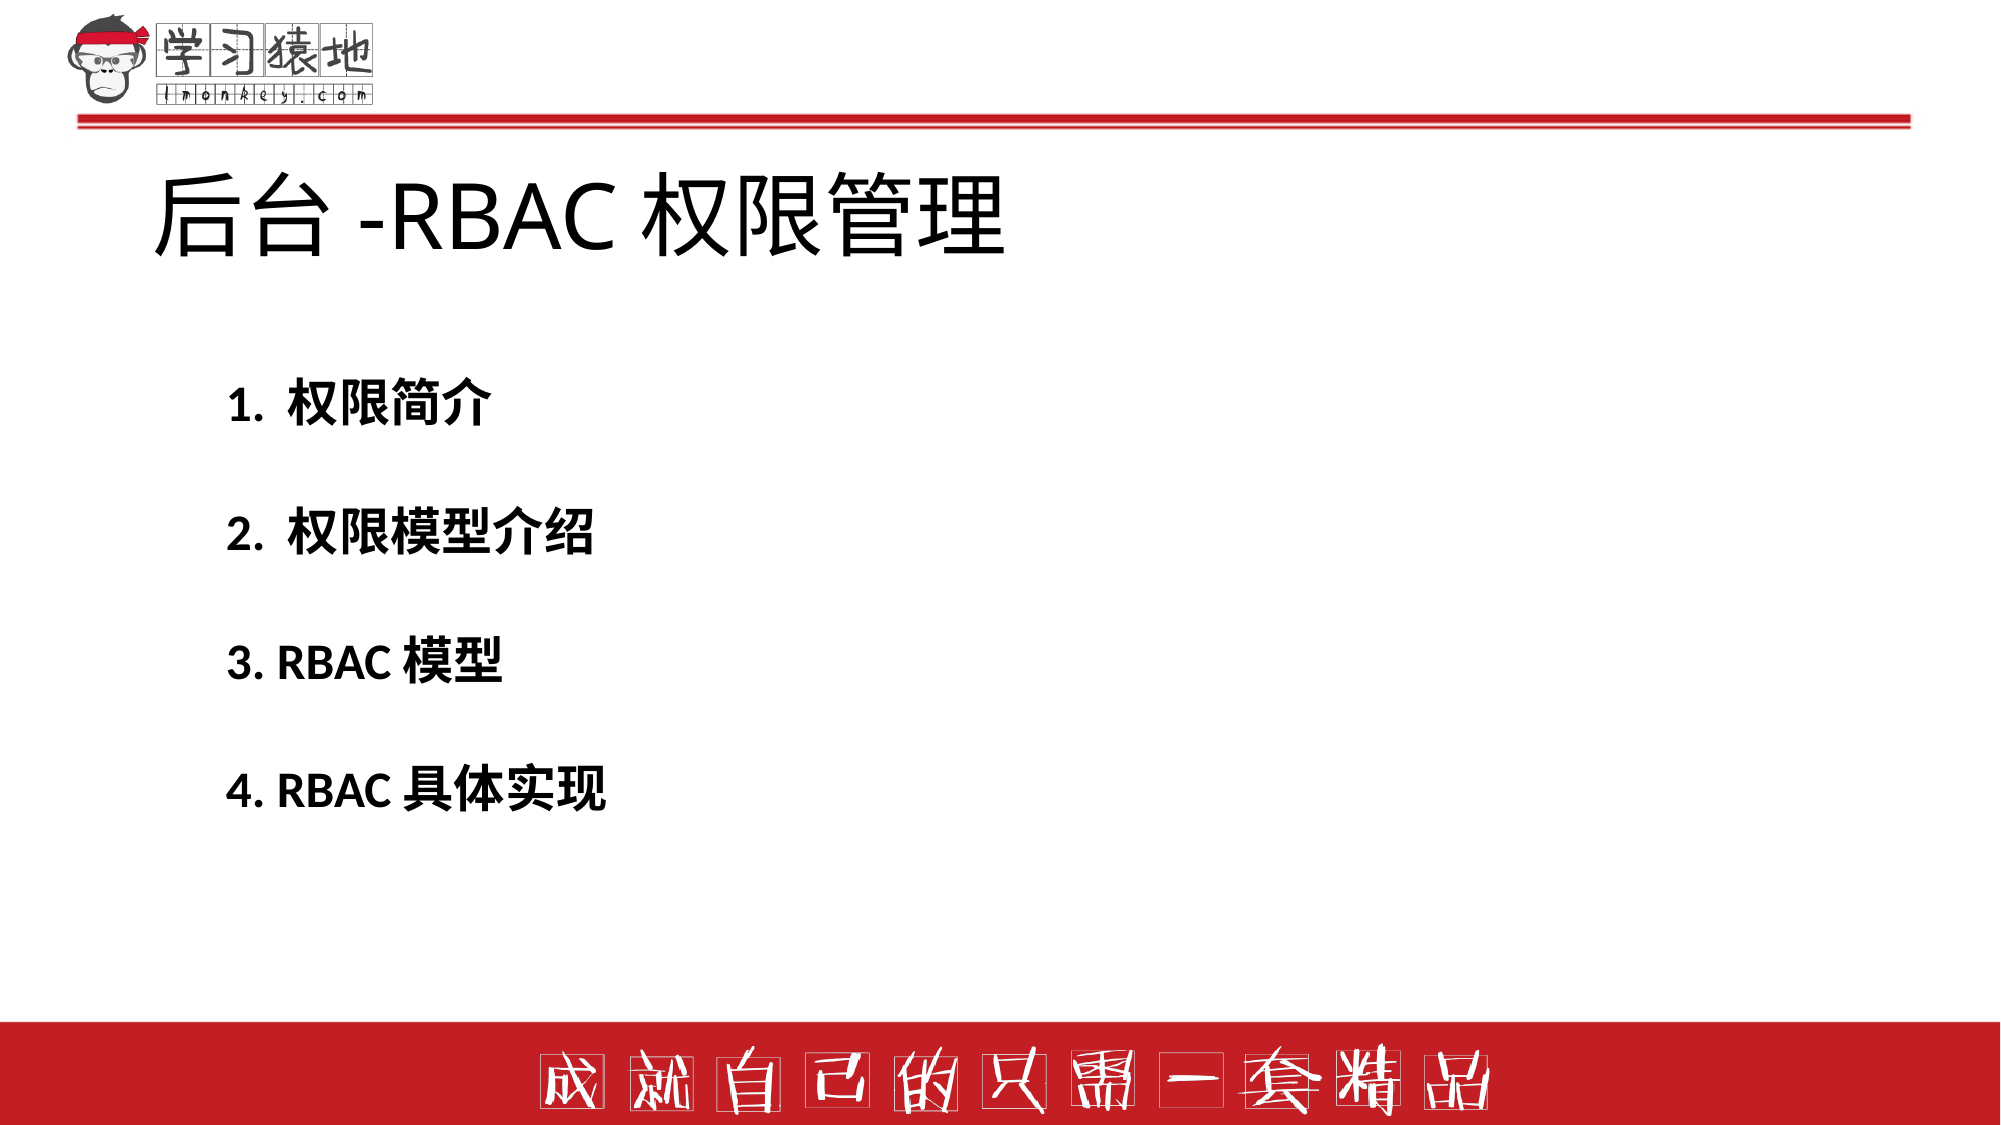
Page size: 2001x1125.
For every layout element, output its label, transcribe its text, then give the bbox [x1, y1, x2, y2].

picture [0, 0, 2001, 1125]
list 1. 权限简介 2. 权限模型介绍 3. RBAC模型 4. RBAC具体实现 [137, 299, 1863, 1014]
title 后台-RBAC权限管理 [137, 161, 1863, 278]
